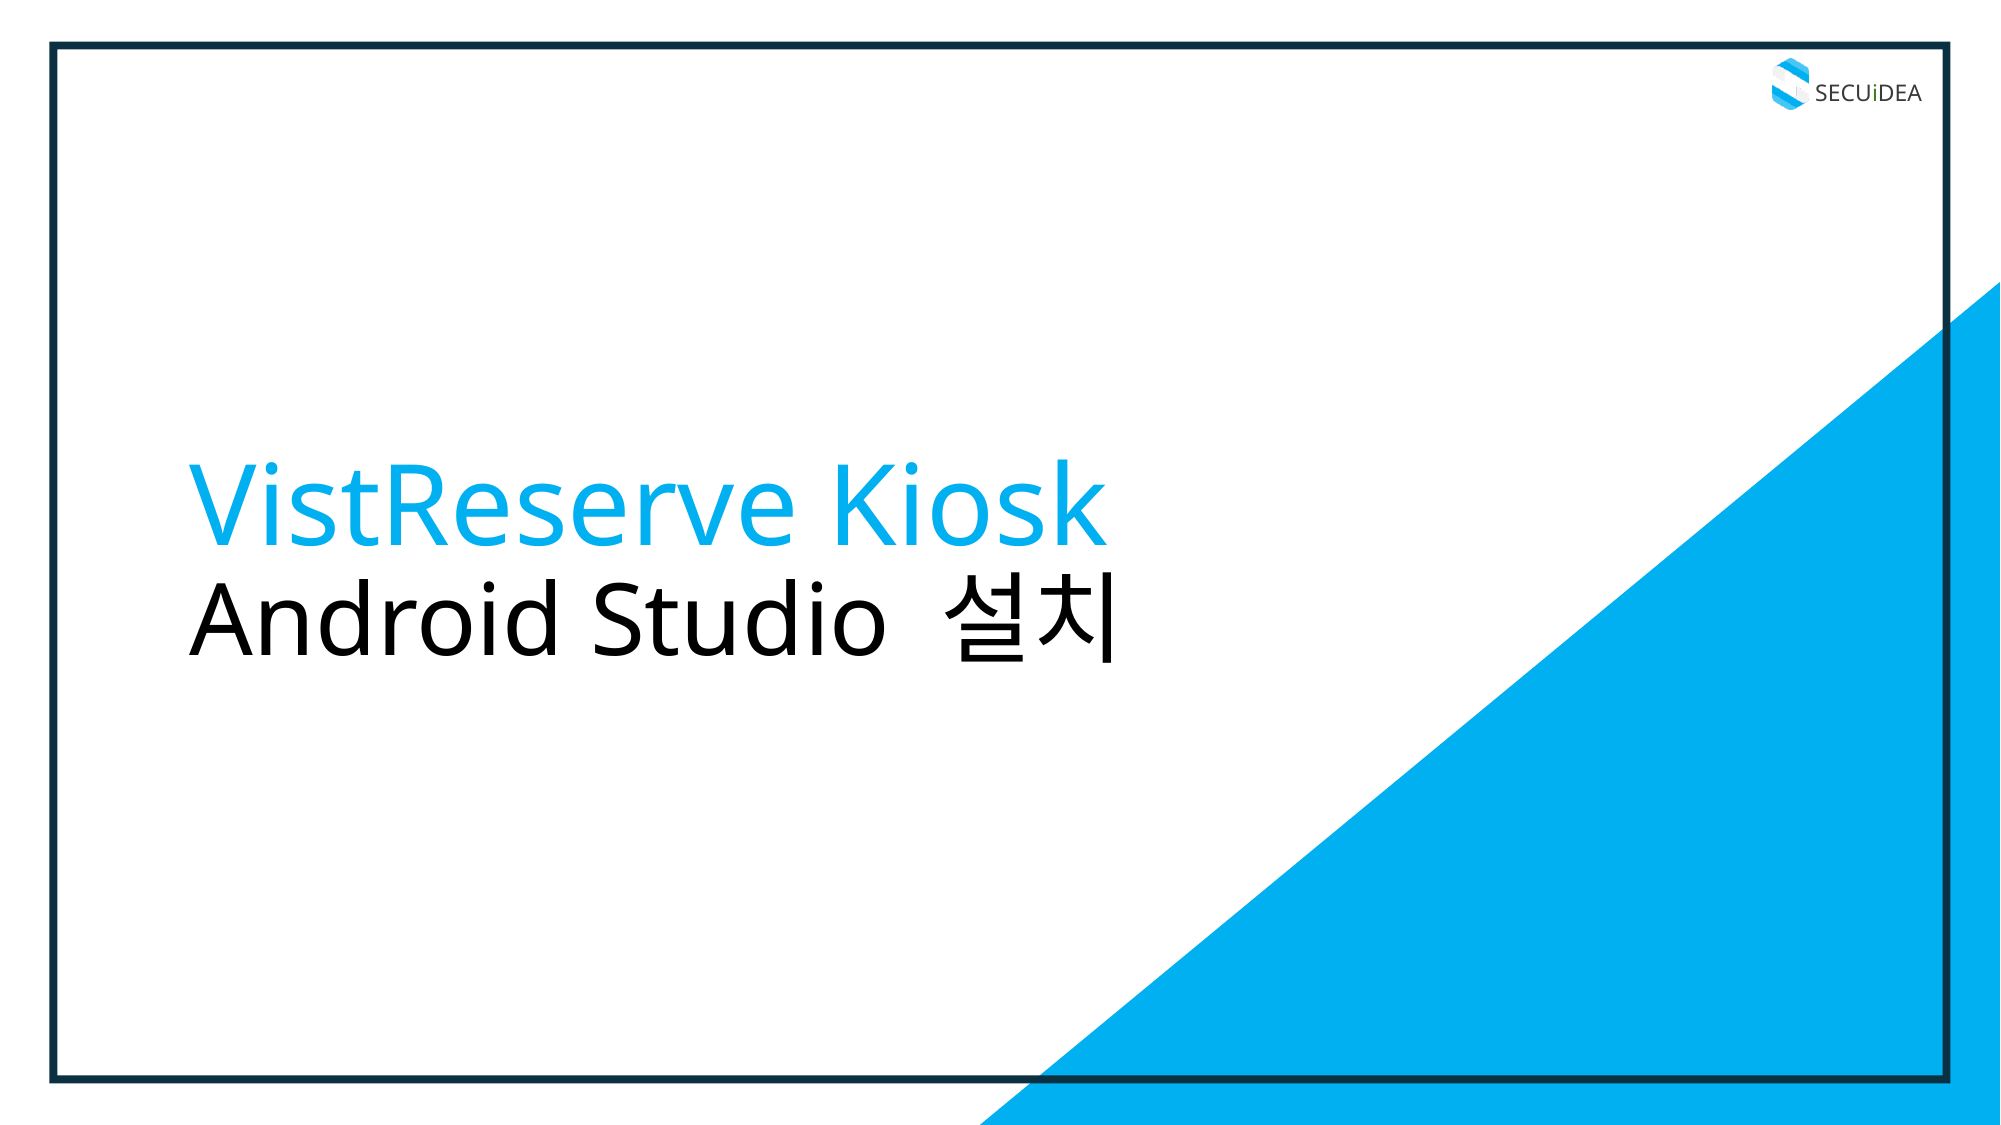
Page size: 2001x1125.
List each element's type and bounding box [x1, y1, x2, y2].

text_box [48, 40, 2000, 1125]
text_box [1771, 58, 1952, 115]
